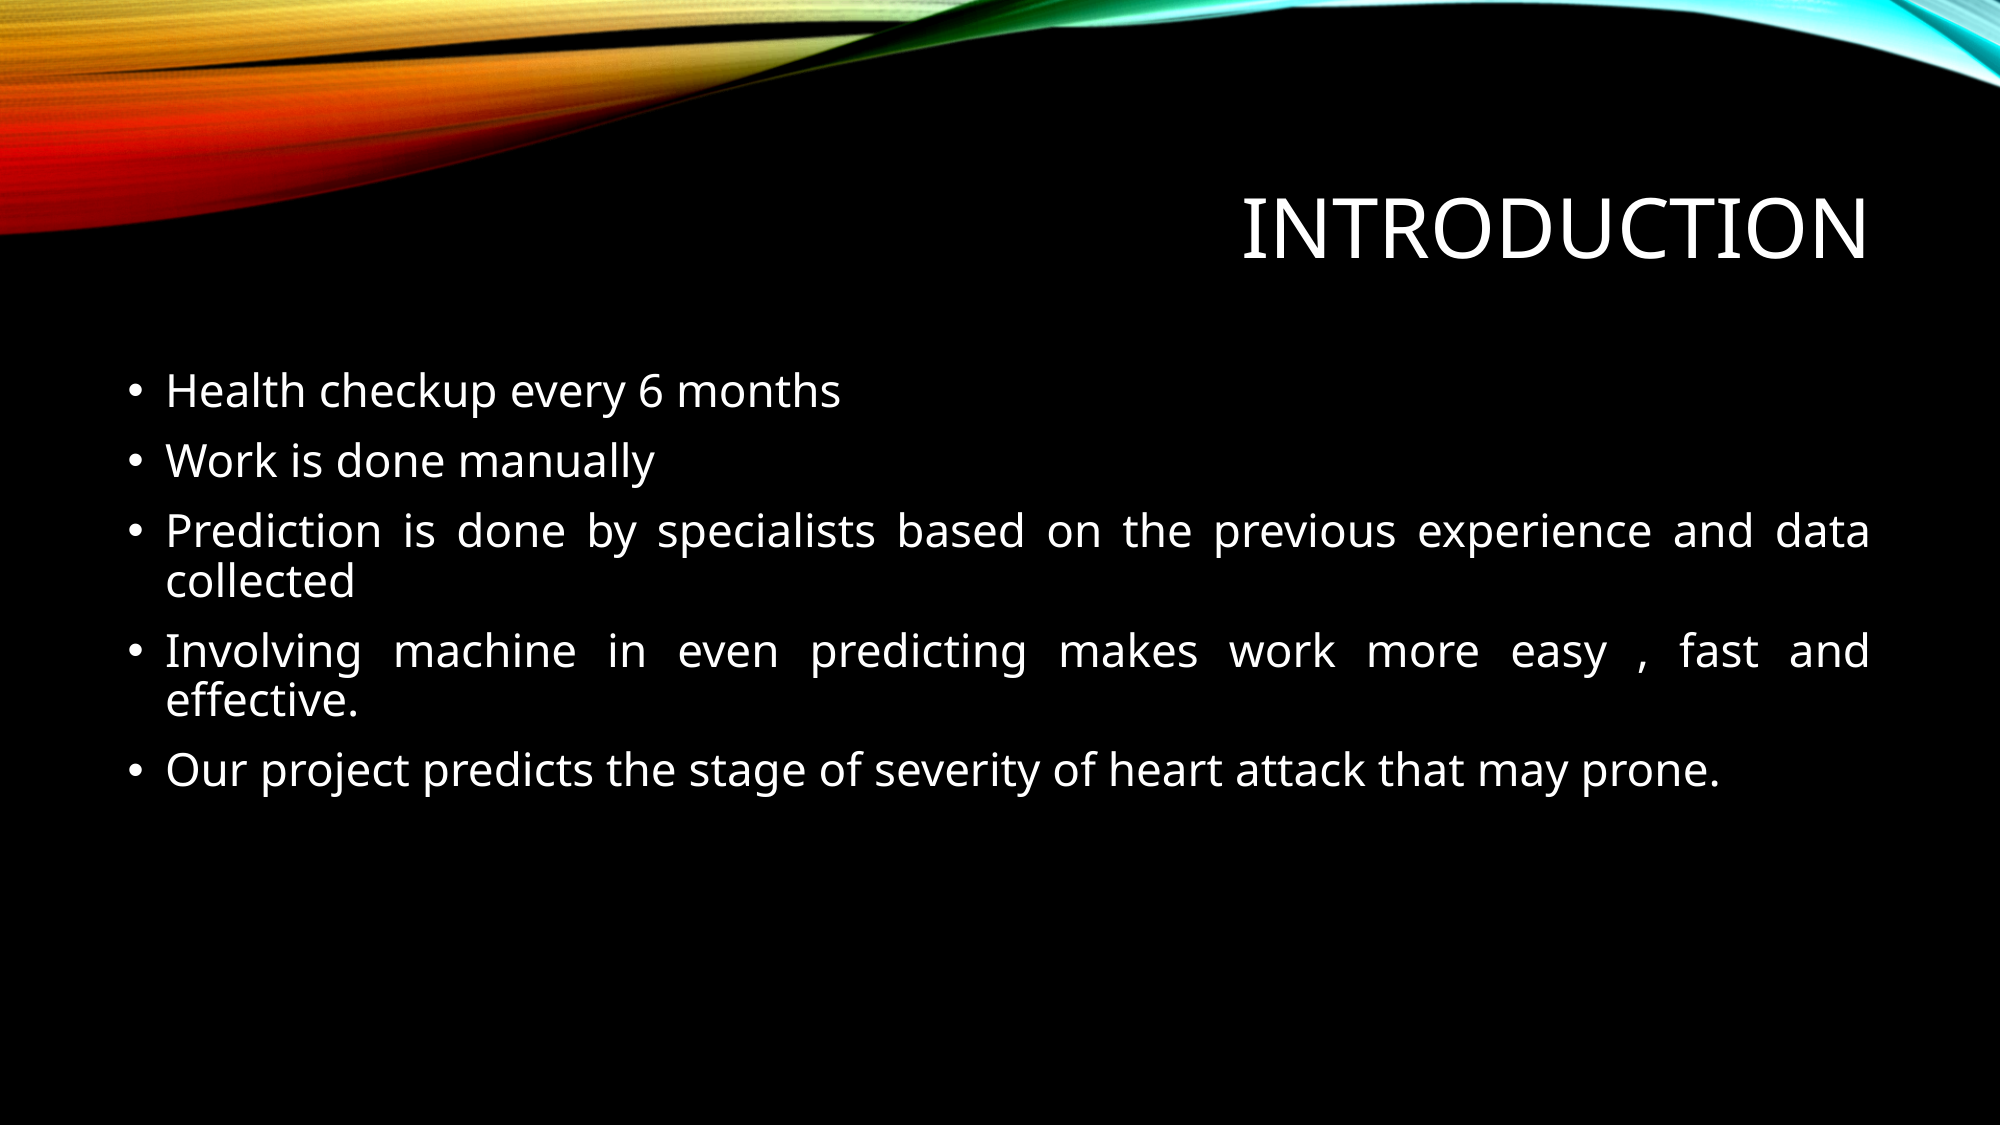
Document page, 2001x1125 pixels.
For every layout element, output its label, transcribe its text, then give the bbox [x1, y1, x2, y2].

list Health checkup every 6 months Work is done manually Prediction is done by specialists based on the previous experience and data collected Involving machine in even predicting makes work more easy , fast and effective. Our project predicts the stage of severity of heart attack that may prone. [112, 360, 1888, 1021]
picture [0, 0, 2000, 237]
title introduction [474, 125, 1888, 338]
